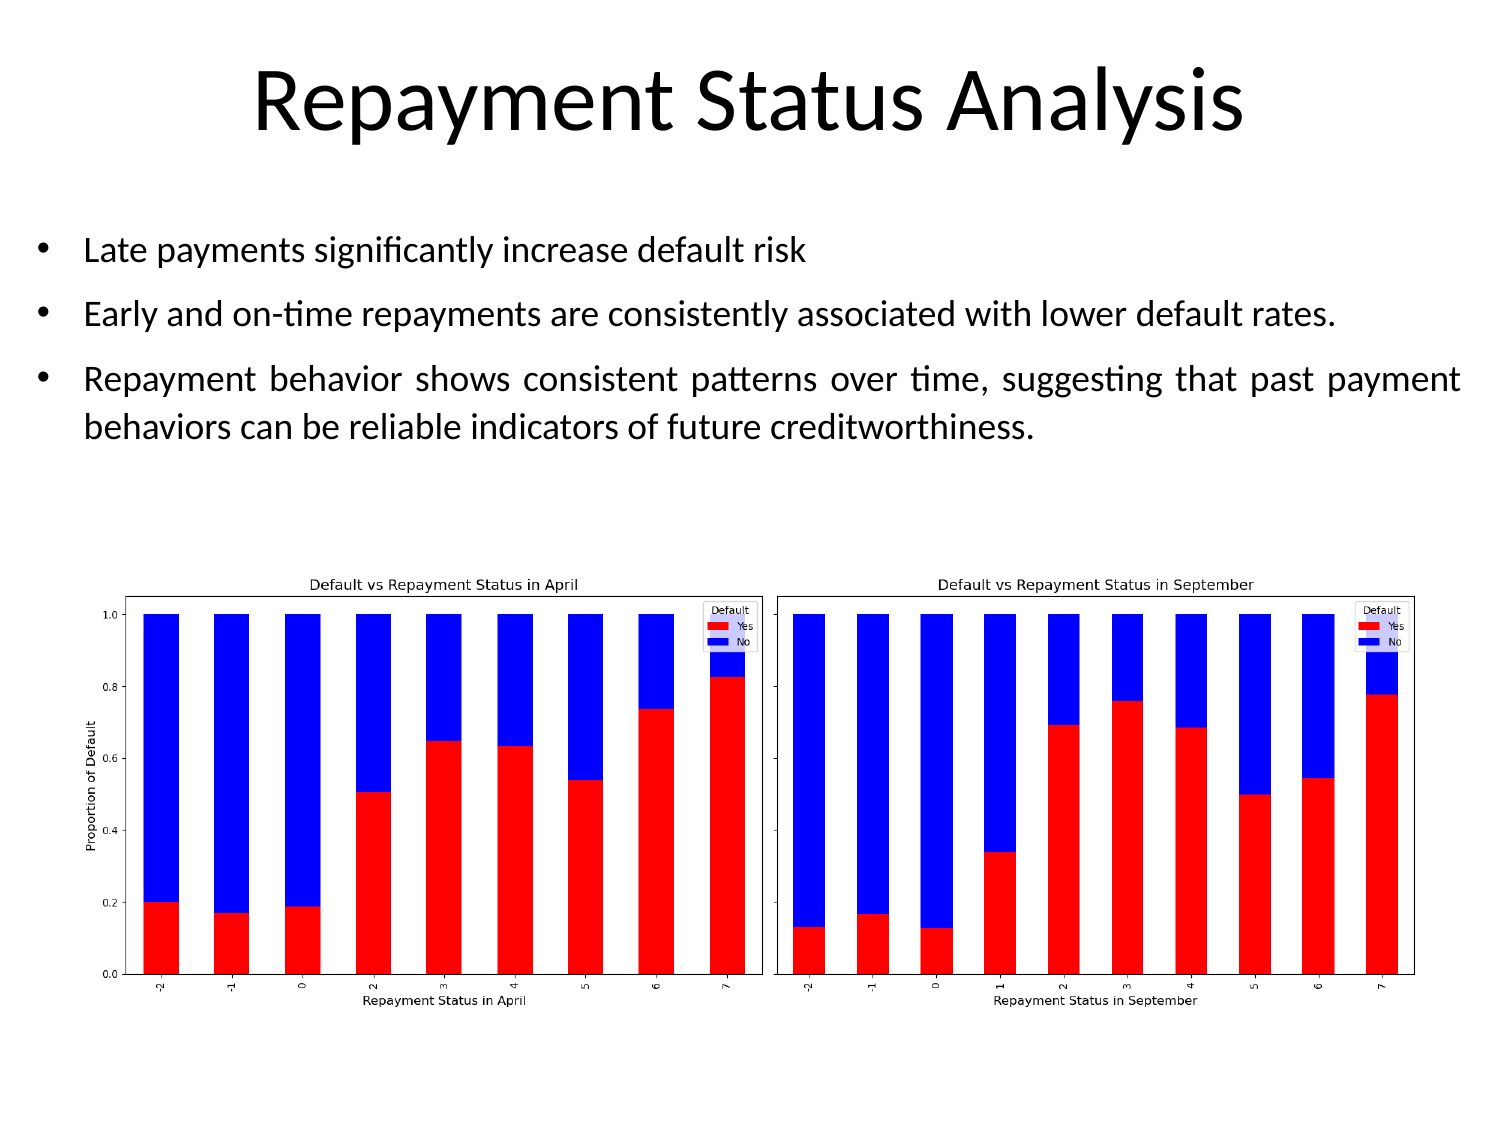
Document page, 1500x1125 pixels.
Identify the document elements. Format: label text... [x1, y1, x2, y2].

title Repayment Status Analysis [75, 0, 1425, 188]
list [74, 567, 1426, 1019]
text_box Late payments significantly increase default risk Early and on-time repayments are consistently associated with lower default rates. Repayment behavior shows consistent patterns over time, suggesting that past payment behaviors can be reliable indicators of future creditworthiness. [22, 214, 1478, 504]
